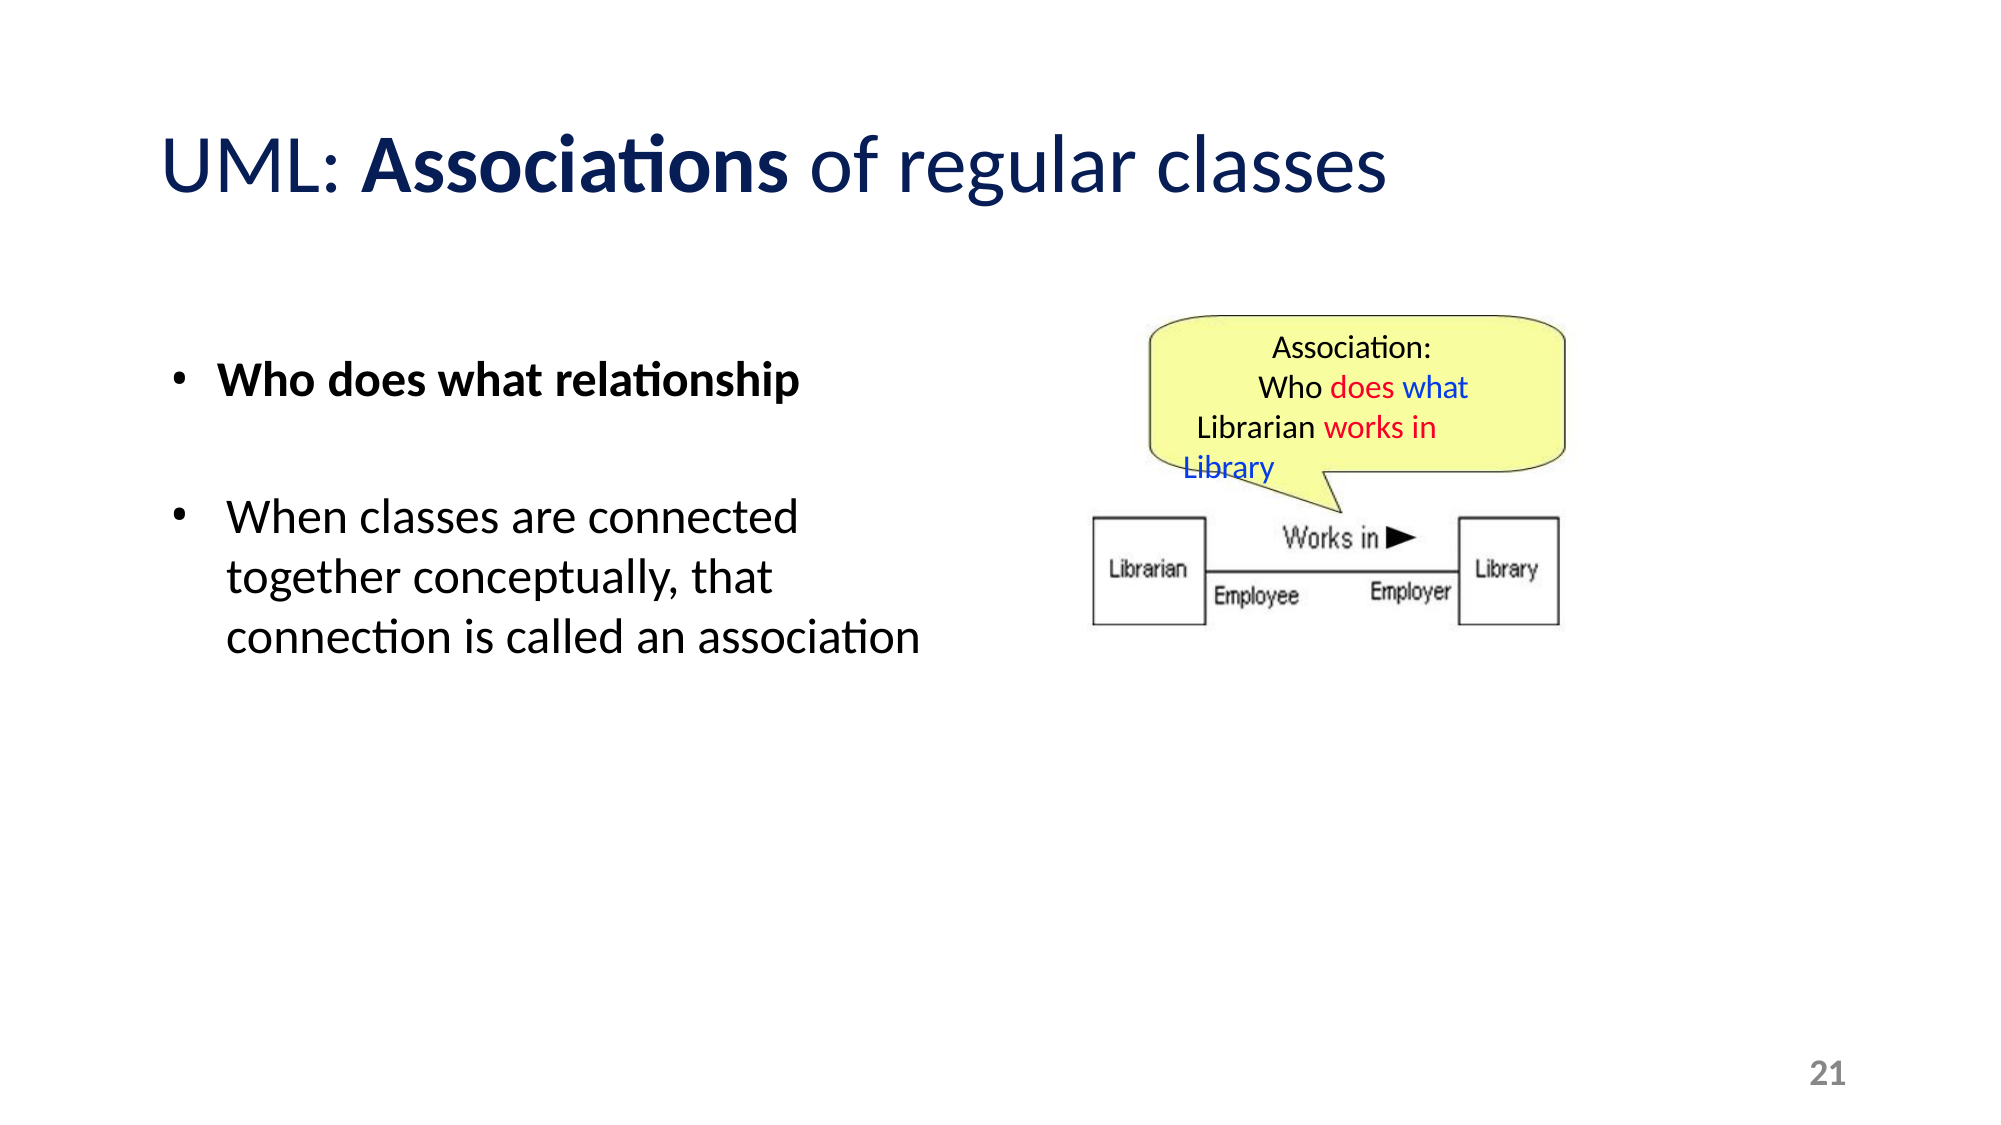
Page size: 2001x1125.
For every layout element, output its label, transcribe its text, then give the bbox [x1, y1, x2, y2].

picture [1087, 313, 1579, 633]
text_box Who does what relationship When classes are connected together conceptually, that connection is called an association [167, 343, 931, 664]
title UML: Associations of regular classes [47, 10, 1749, 298]
slide_number 21 [1803, 1055, 1856, 1125]
